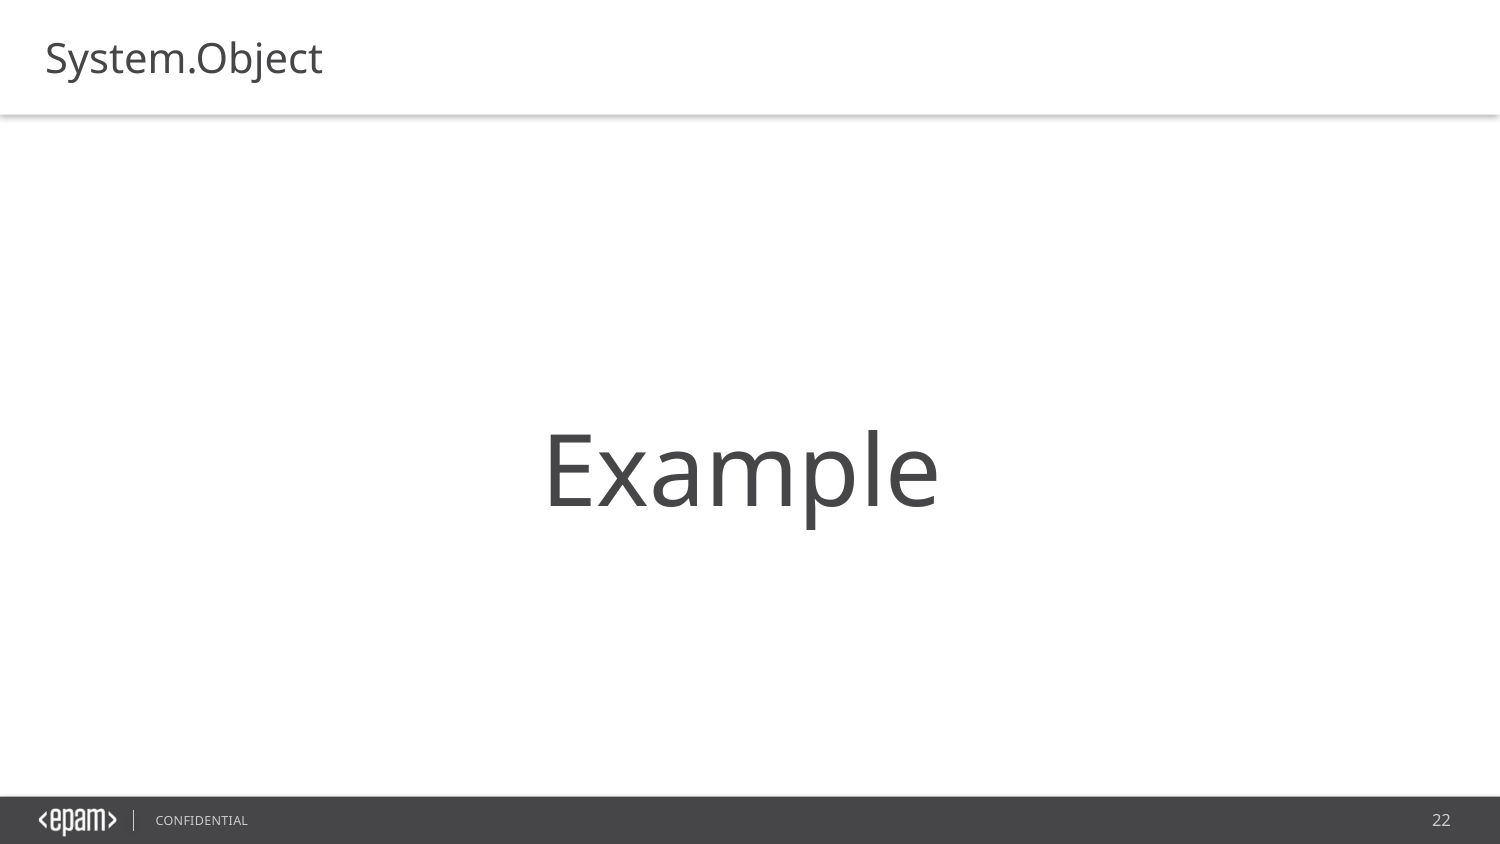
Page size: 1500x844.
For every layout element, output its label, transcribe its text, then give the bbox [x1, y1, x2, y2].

list Example [57, 176, 1426, 732]
list System.Object [0, 0, 1500, 115]
picture [38, 808, 117, 837]
